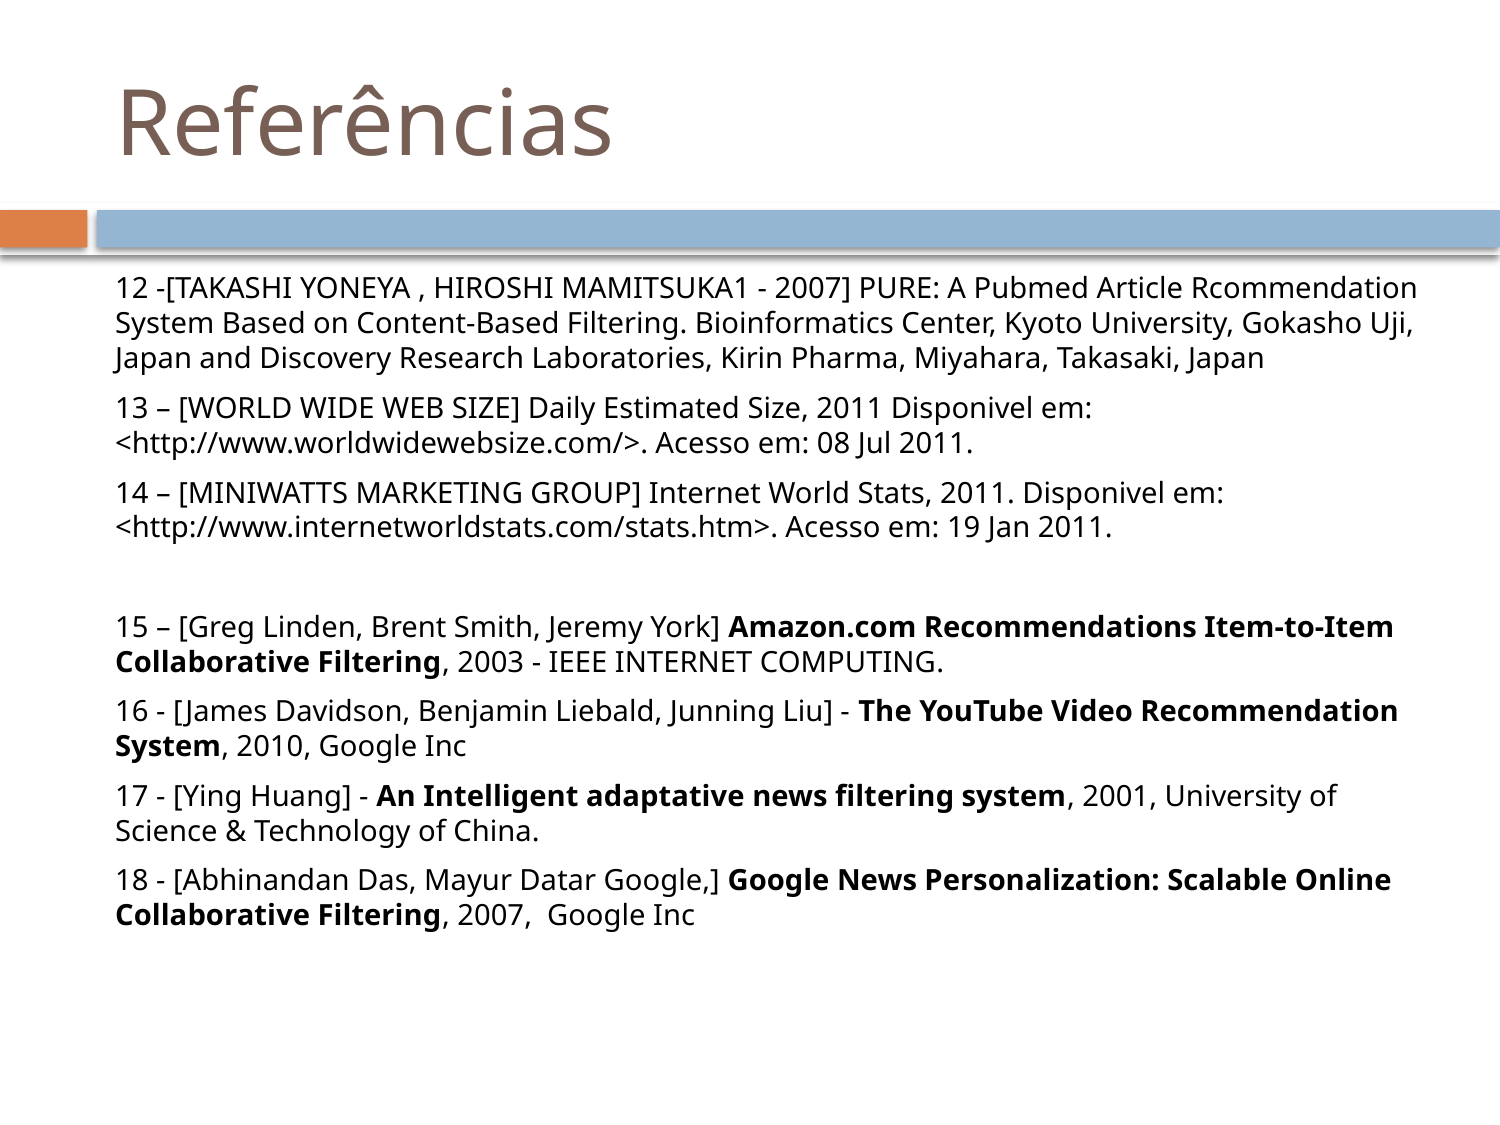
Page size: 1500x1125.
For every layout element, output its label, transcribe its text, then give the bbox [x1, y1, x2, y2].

title Referências [100, 37, 1438, 200]
list 12 -[TAKASHI YONEYA , HIROSHI MAMITSUKA1 - 2007] PURE: A Pubmed Article Rcommendation System Based on Content-Based Filtering. Bioinformatics Center, Kyoto University, Gokasho Uji, Japan and Discovery Research Laboratories, Kirin Pharma, Miyahara, Takasaki, Japan 13 – [WORLD WIDE WEB SIZE] Daily Estimated Size, 2011 Disponivel em: <http://www.worldwidewebsize.com/>. Acesso em: 08 Jul 2011. 14 – [MINIWATTS MARKETING GROUP] Internet World Stats, 2011. Disponivel em: <http://www.internetworldstats.com/stats.htm>. Acesso em: 19 Jan 2011. 15 – [Greg Linden, Brent Smith, Jeremy York] Amazon.com Recommendations Item-to-Item Collaborative Filtering, 2003 - IEEE INTERNET COMPUTING. 16 - [James Davidson, Benjamin Liebald, Junning Liu] - The YouTube Video Recommendation System, 2010, Google Inc 17 - [Ying Huang] - An Intelligent adaptative news filtering system, 2001, University of Science & Technology of China. 18 - [Abhinandan Das, Mayur Datar Google,] Google News Personalization: Scalable Online Collaborative Filtering, 2007, Google Inc [100, 262, 1438, 1000]
